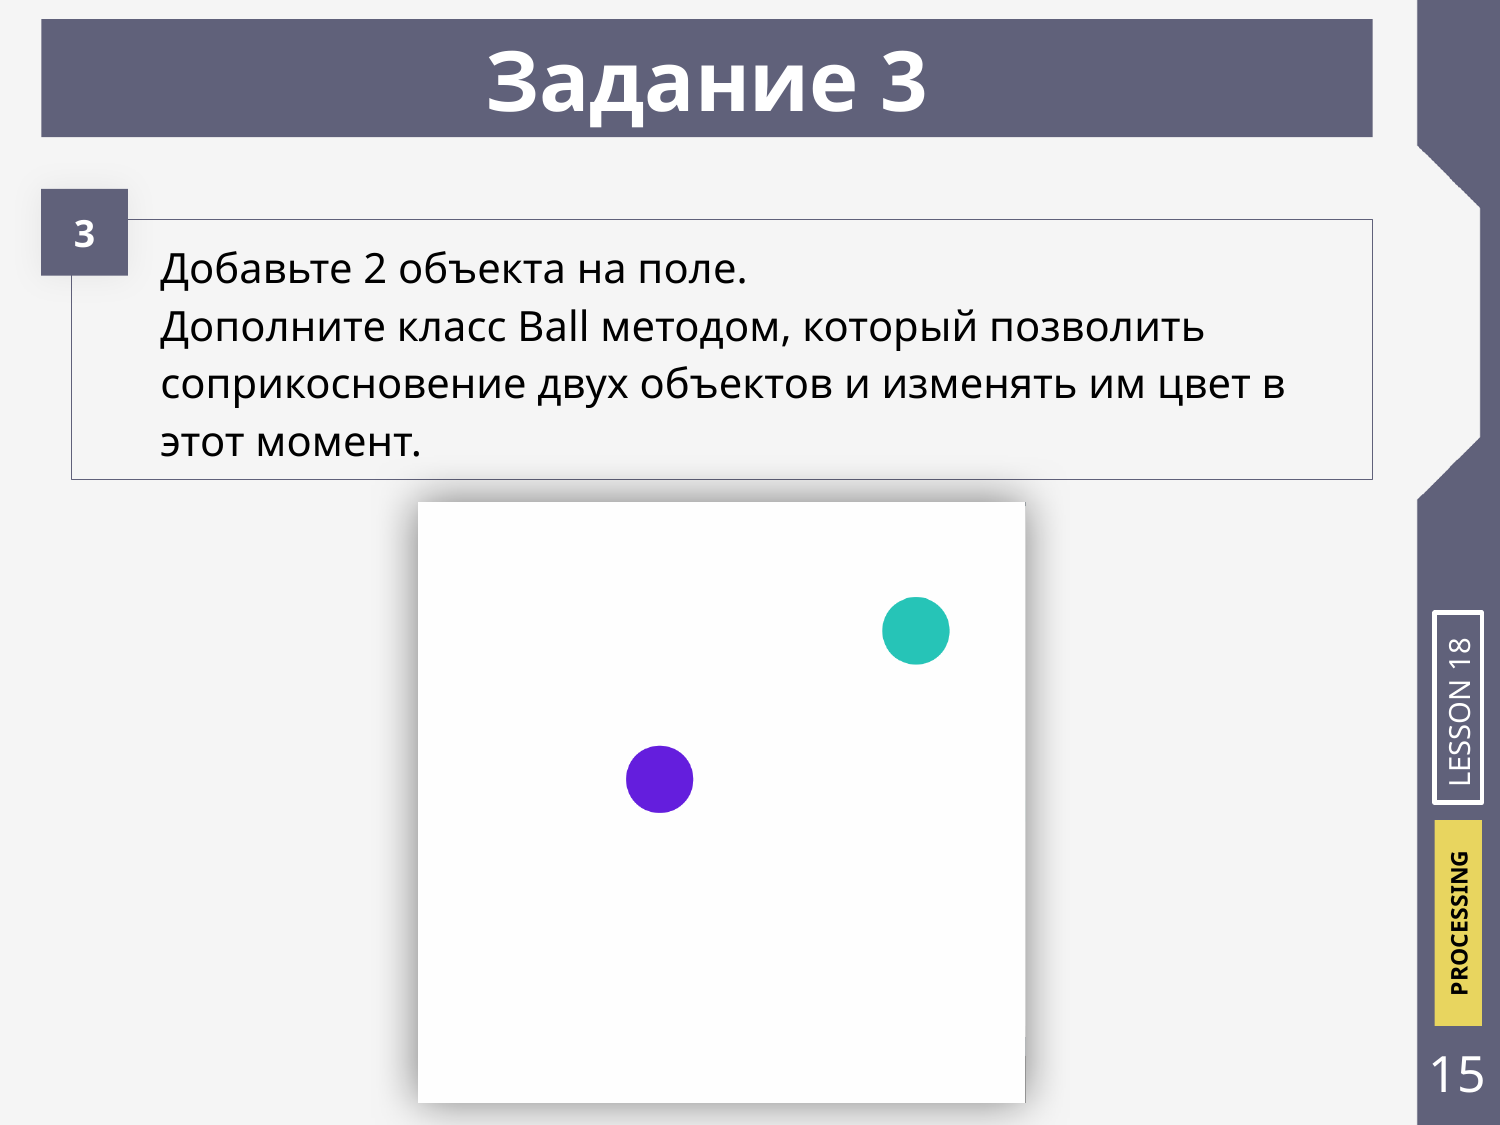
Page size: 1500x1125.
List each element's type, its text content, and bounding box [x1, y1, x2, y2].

slide_number ‹#› [1401, 1029, 1500, 1125]
text_box 3 [41, 188, 128, 276]
text_box Добавьте 2 объекта на поле. Дополните класс Ball методом, который позволить соприкосновение двух объектов и изменять им цвет в этот момент. [71, 219, 1373, 480]
picture [0, 0, 1500, 1125]
text_box Задание 3 [41, 19, 1373, 138]
list LESSON 18 [1432, 610, 1484, 805]
